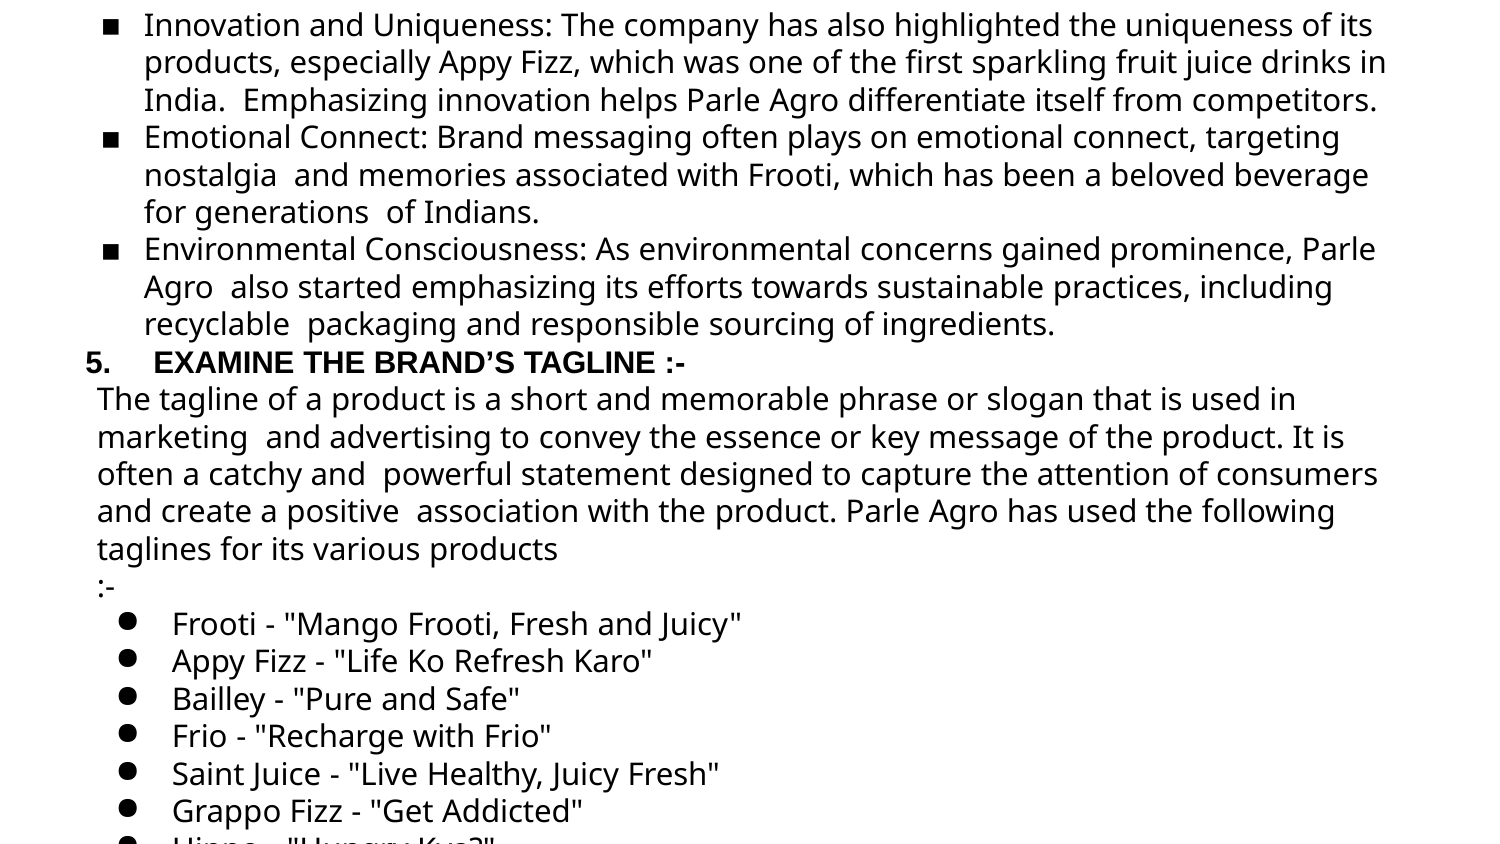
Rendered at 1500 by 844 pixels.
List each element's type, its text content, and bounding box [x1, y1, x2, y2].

text_box Innovation and Uniqueness: The company has also highlighted the uniqueness of its products, especially Appy Fizz, which was one of the first sparkling fruit juice drinks in India. Emphasizing innovation helps Parle Agro differentiate itself from competitors. Emotional Connect: Brand messaging often plays on emotional connect, targeting nostalgia and memories associated with Frooti, which has been a beloved beverage for generations of Indians. Environmental Consciousness: As environmental concerns gained prominence, Parle Agro also started emphasizing its efforts towards sustainable practices, including recyclable packaging and responsible sourcing of ingredients. EXAMINE THE BRAND’S TAGLINE :- The tagline of a product is a short and memorable phrase or slogan that is used in marketing and advertising to convey the essence or key message of the product. It is often a catchy and powerful statement designed to capture the attention of consumers and create a positive association with the product. Parle Agro has used the following taglines for its various products :- Frooti - "Mango Frooti, Fresh and Juicy" Appy Fizz - "Life Ko Refresh Karo" Bailley - "Pure and Safe" Frio - "Recharge with Frio" Saint Juice - "Live Healthy, Juicy Fresh" Grappo Fizz - "Get Addicted" Hippo - "Hungry Kya?" [83, 2, 1409, 844]
